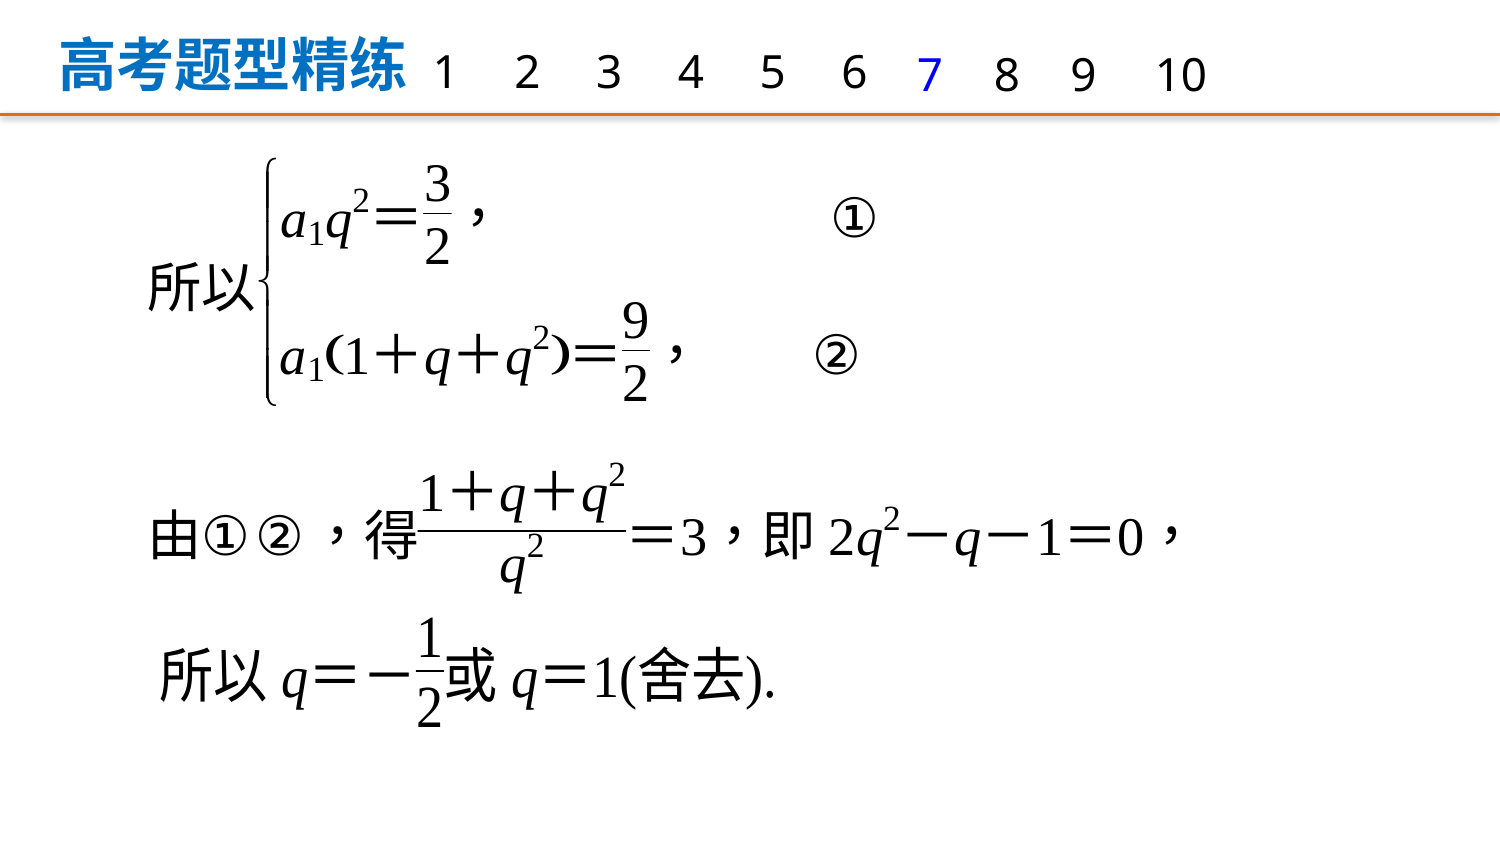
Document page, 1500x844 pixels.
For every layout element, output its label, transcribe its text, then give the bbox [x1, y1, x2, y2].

text_box 9 [1048, 41, 1119, 112]
text_box 1 [410, 38, 481, 109]
text_box 2 [492, 38, 563, 109]
text_box 高考题型精练 [43, 20, 423, 105]
text_box 5 [738, 38, 808, 109]
text_box 3 [574, 38, 644, 109]
text_box 6 [819, 38, 890, 109]
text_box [147, 138, 1204, 455]
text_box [147, 455, 1317, 635]
text_box 7 [895, 41, 965, 112]
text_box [159, 603, 1328, 801]
text_box 10 [1125, 41, 1237, 112]
text_box 8 [972, 41, 1042, 112]
text_box 4 [656, 38, 726, 109]
